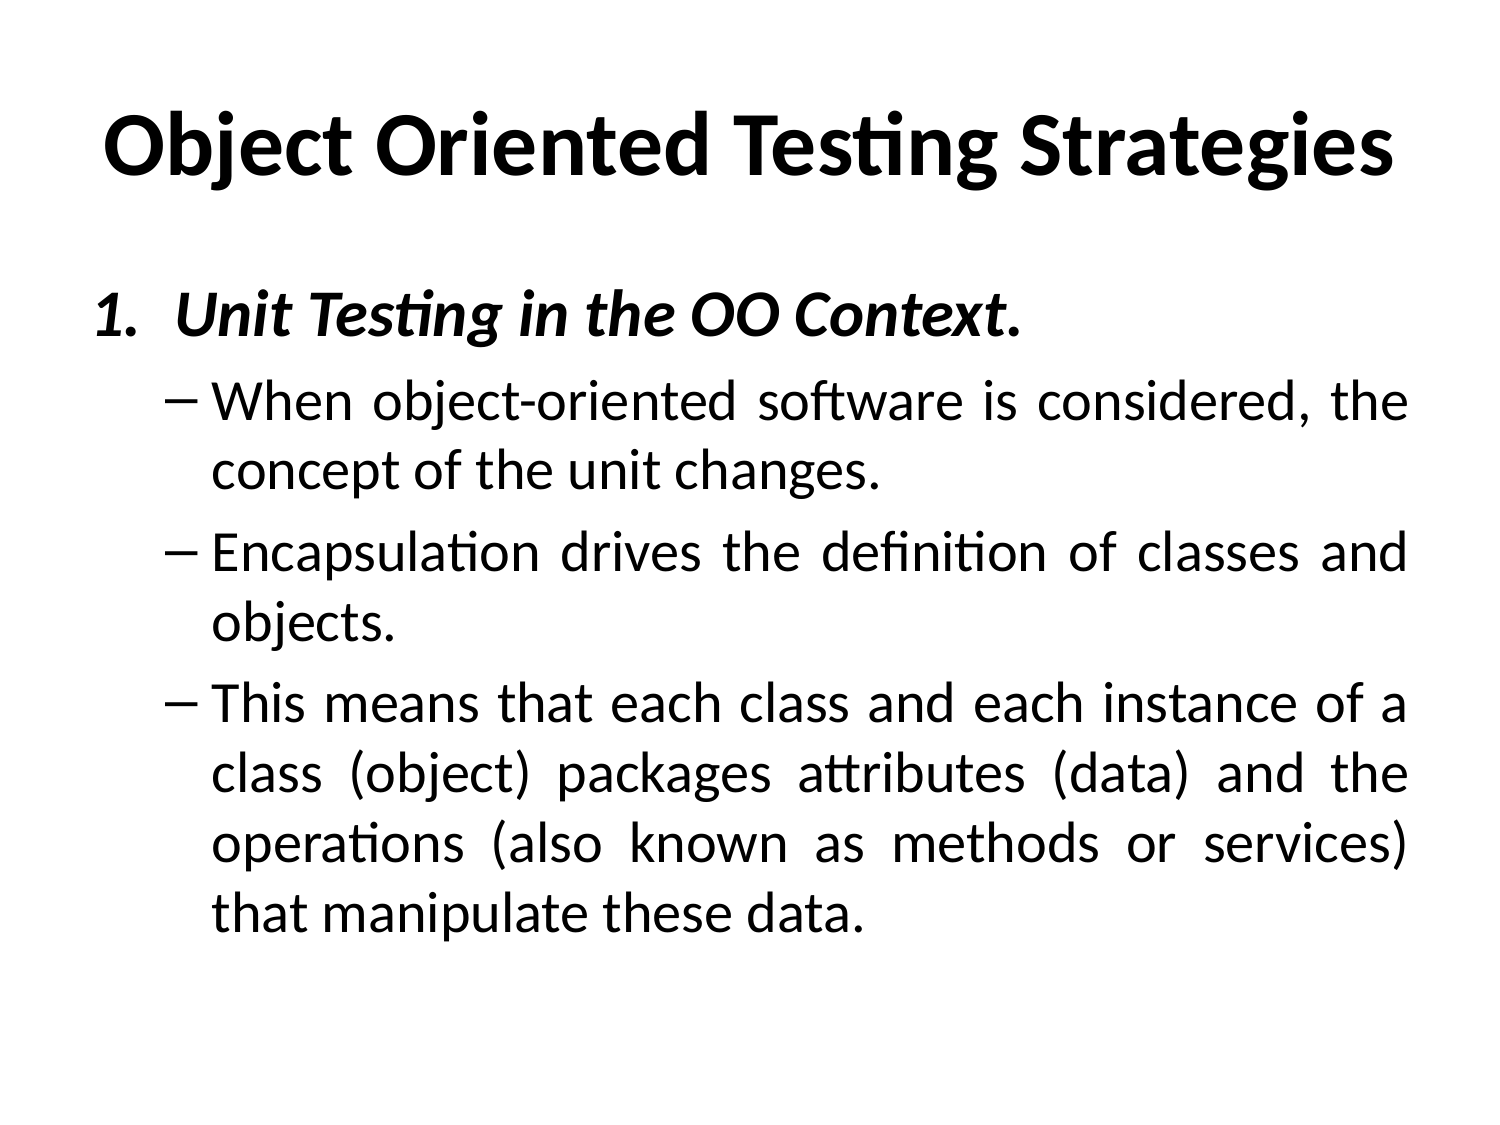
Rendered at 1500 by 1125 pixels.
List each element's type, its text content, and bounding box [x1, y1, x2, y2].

list Unit Testing in the OO Context. When object-oriented software is considered, the concept of the unit changes. Encapsulation drives the definition of classes and objects. This means that each class and each instance of a class (object) packages attributes (data) and the operations (also known as methods or services) that manipulate these data. [75, 262, 1425, 1005]
title Object Oriented Testing Strategies [75, 45, 1425, 233]
